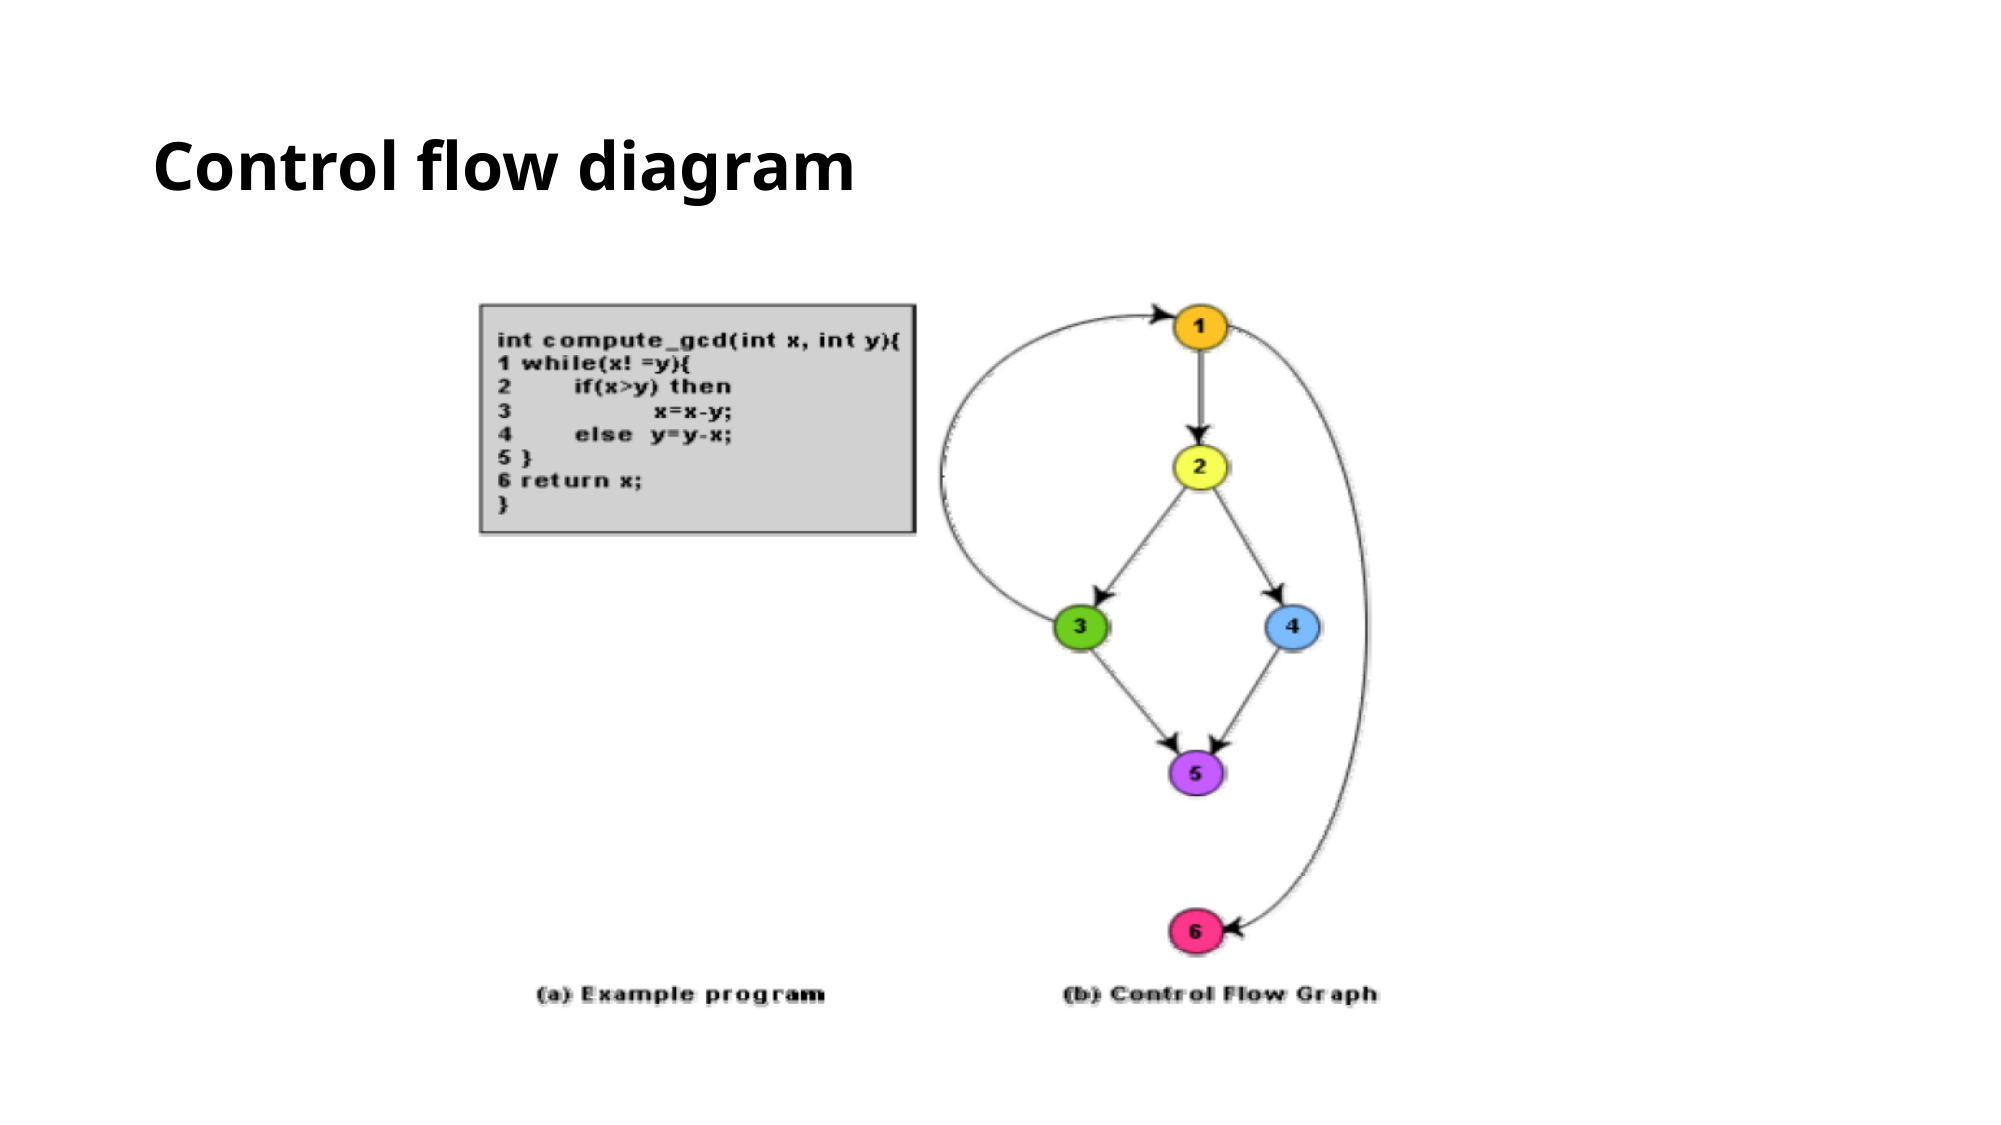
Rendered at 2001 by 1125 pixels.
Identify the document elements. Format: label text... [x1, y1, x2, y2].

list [445, 299, 1421, 1014]
title Control flow diagram [137, 59, 1863, 278]
